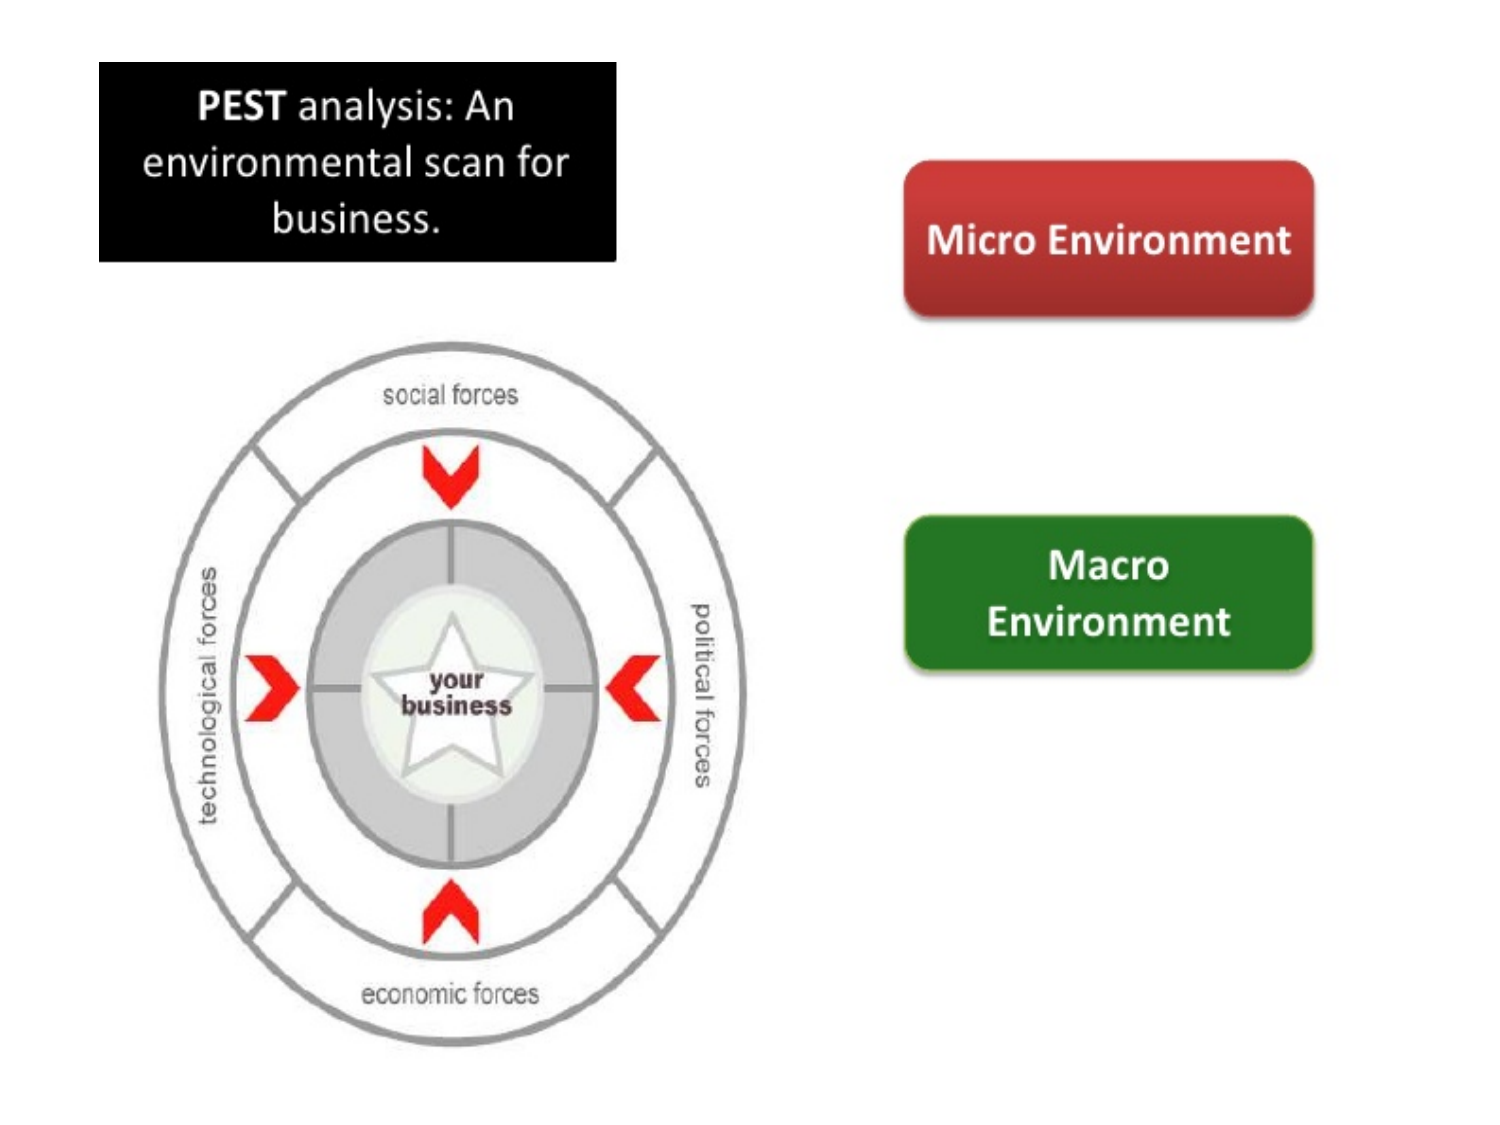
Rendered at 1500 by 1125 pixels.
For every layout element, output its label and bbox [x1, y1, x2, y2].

list [99, 62, 1476, 1125]
